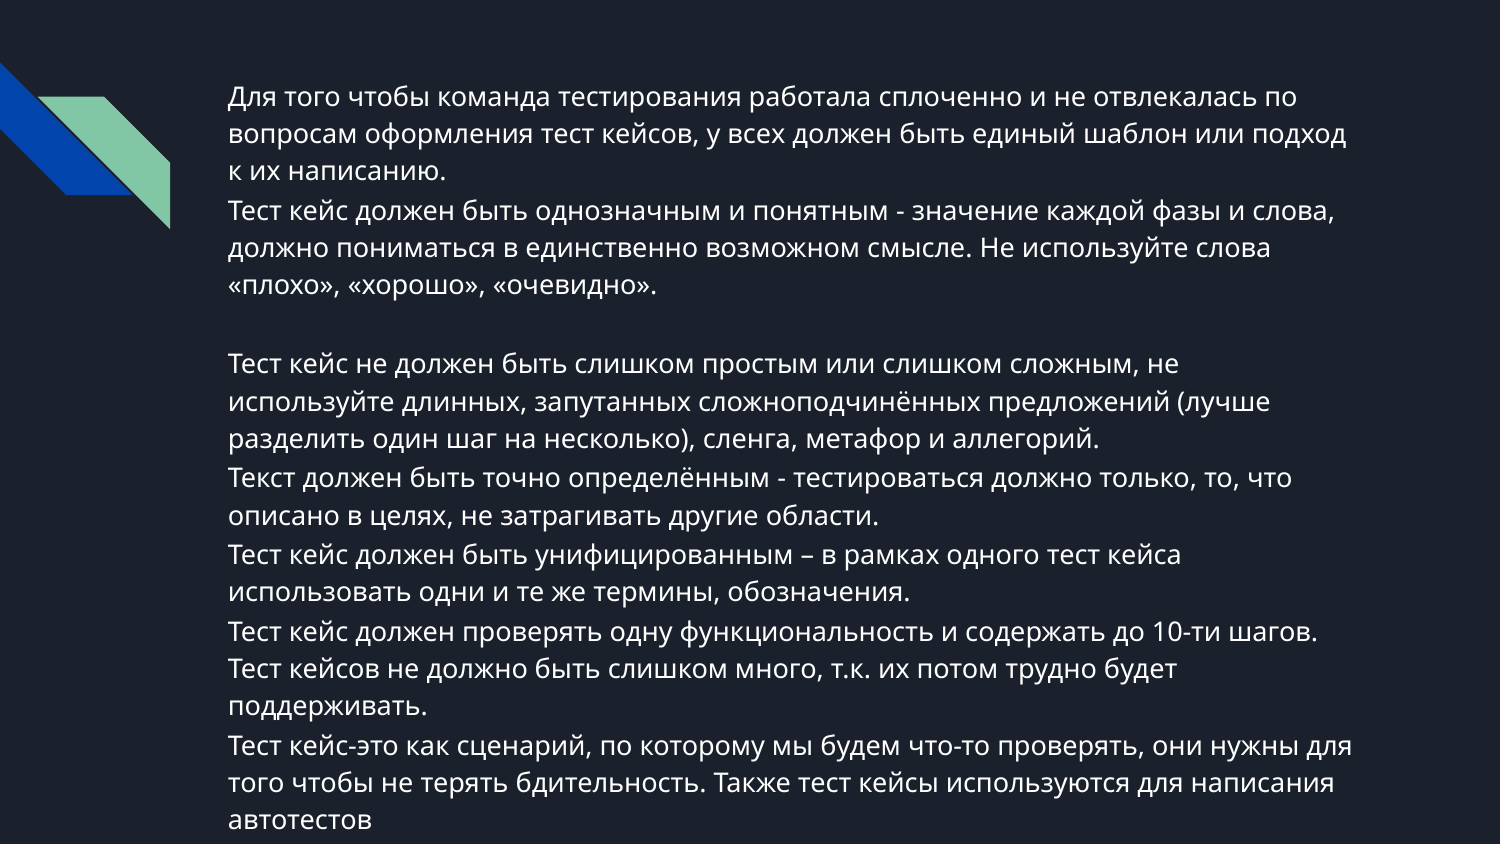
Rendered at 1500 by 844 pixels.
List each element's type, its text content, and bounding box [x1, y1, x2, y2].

list Для того чтобы команда тестирования работала сплоченно и не отвлекалась по вопросам оформления тест кейсов, у всех должен быть единый шаблон или подход к их написанию. Тест кейс должен быть однозначным и понятным - значение каждой фазы и слова, должно пониматься в единственно возможном смысле. Не используйте слова «плохо», «хорошо», «очевидно». Тест кейс не должен быть слишком простым или слишком сложным, не используйте длинных, запутанных сложноподчинённых предложений (лучше разделить один шаг на несколько), сленга, метафор и аллегорий. Текст должен быть точно определённым - тестироваться должно только, то, что описано в целях, не затрагивать другие области. Тест кейс должен быть унифицированным – в рамках одного тест кейса использовать одни и те же термины, обозначения. Тест кейс должен проверять одну функциональность и содержать до 10-ти шагов. Тест кейсов не должно быть слишком много, т.к. их потом трудно будет поддерживать. Тест кейс-это как сценарий, по которому мы будем что-то проверять, они нужны для того чтобы не терять бдительность. Также тест кейсы используются для написания автотестов [212, 59, 1368, 787]
